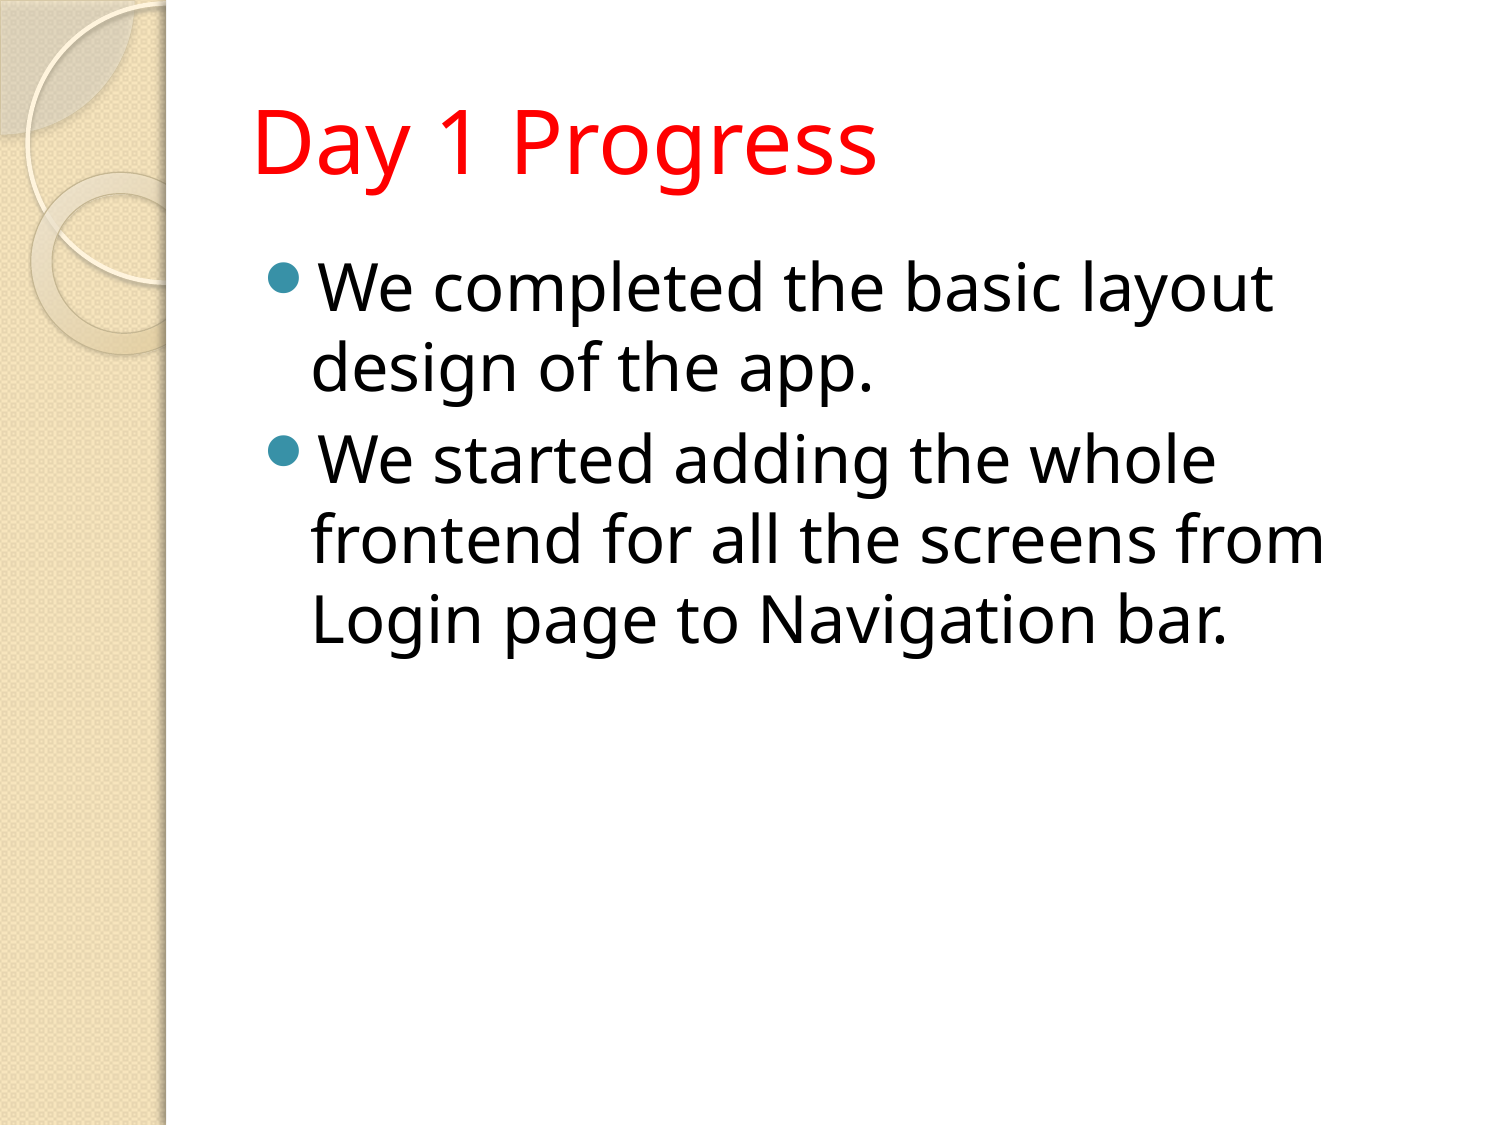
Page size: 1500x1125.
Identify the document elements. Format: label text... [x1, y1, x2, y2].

title Day 1 Progress [235, 45, 1466, 233]
list We completed the basic layout design of the app. We started adding the whole frontend for all the screens from Login page to Navigation bar. [235, 237, 1466, 1025]
